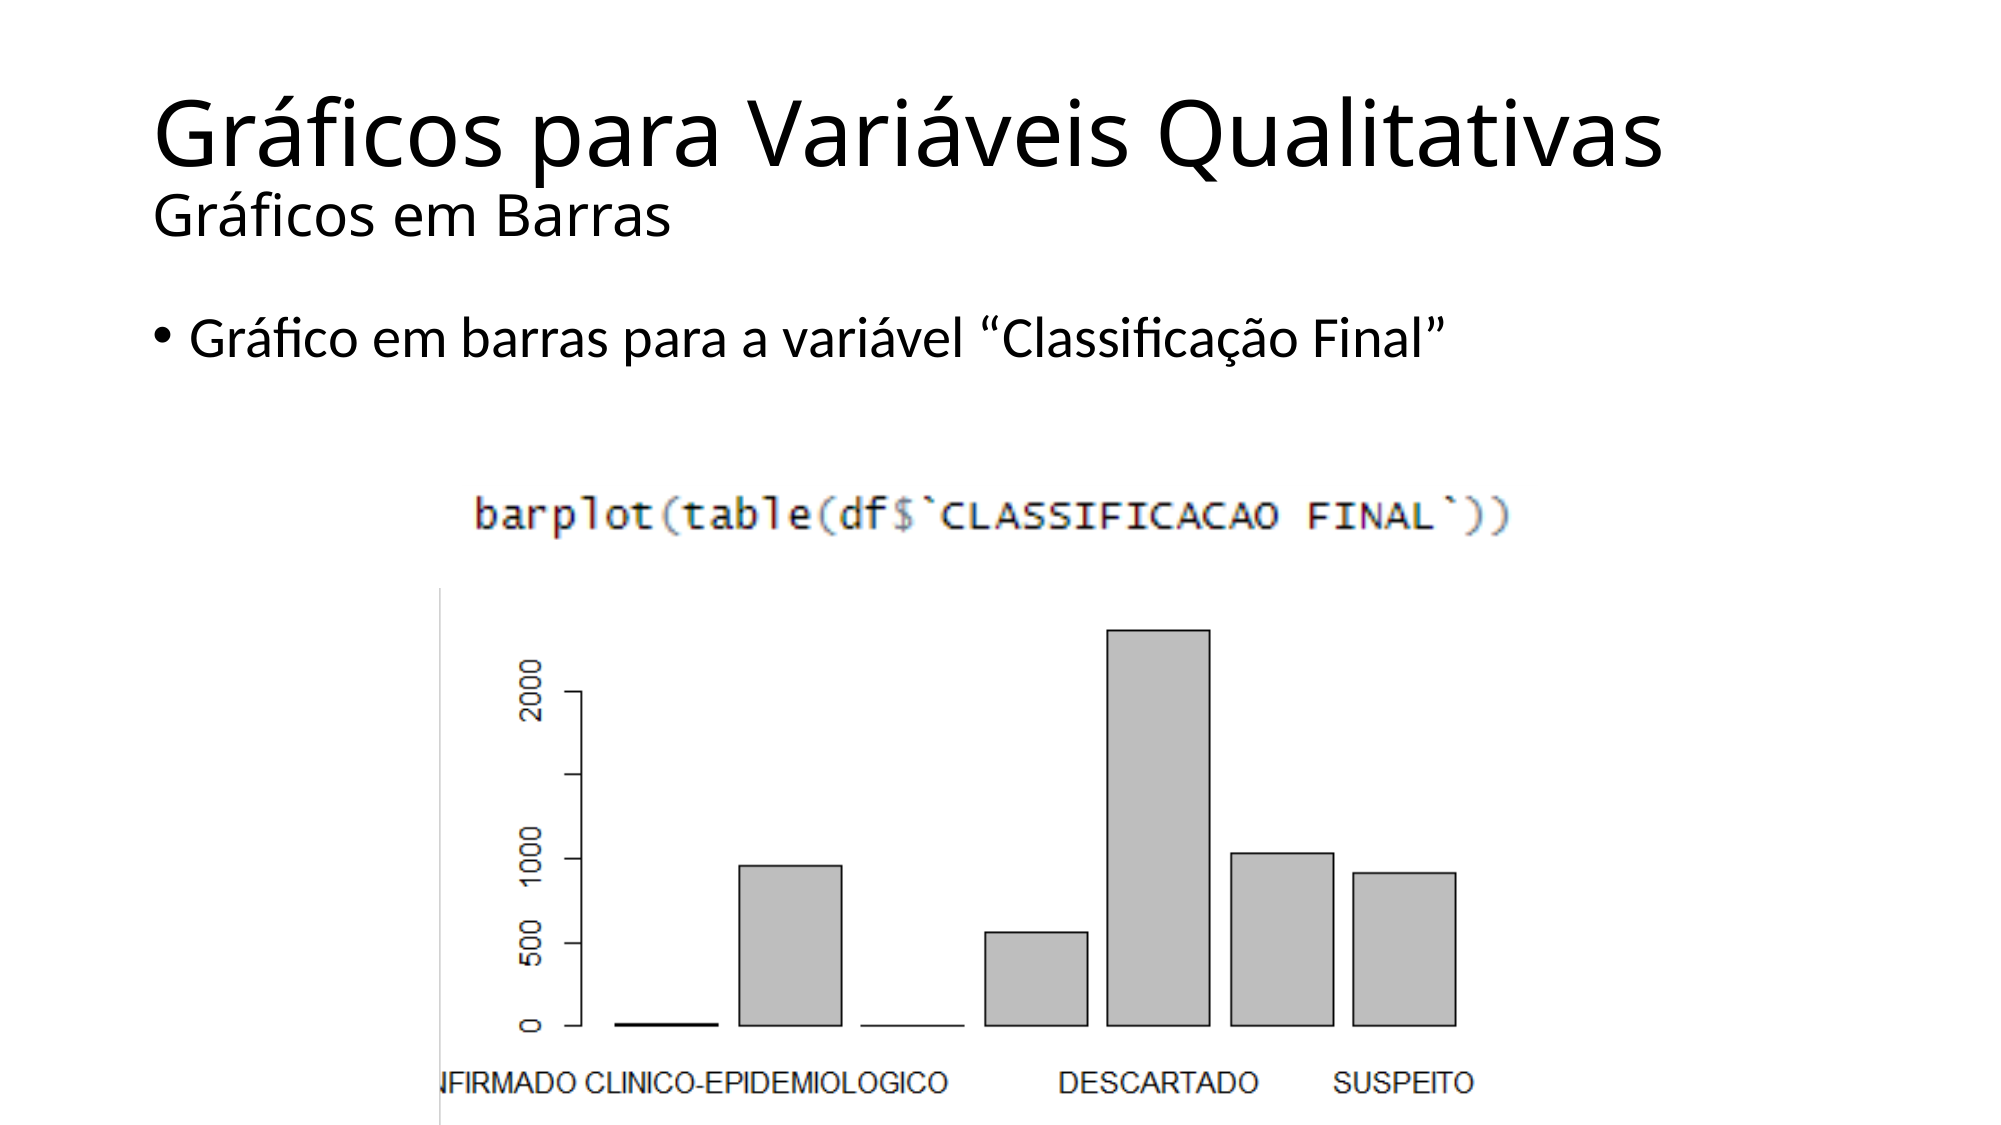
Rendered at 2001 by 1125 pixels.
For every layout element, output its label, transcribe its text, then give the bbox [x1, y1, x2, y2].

picture [462, 484, 1538, 563]
picture [439, 588, 1561, 1125]
title Gráficos para Variáveis Qualitativas Gráficos em Barras [137, 59, 1863, 278]
list Gráfico em barras para a variável “Classificação Final” [137, 299, 1863, 1014]
